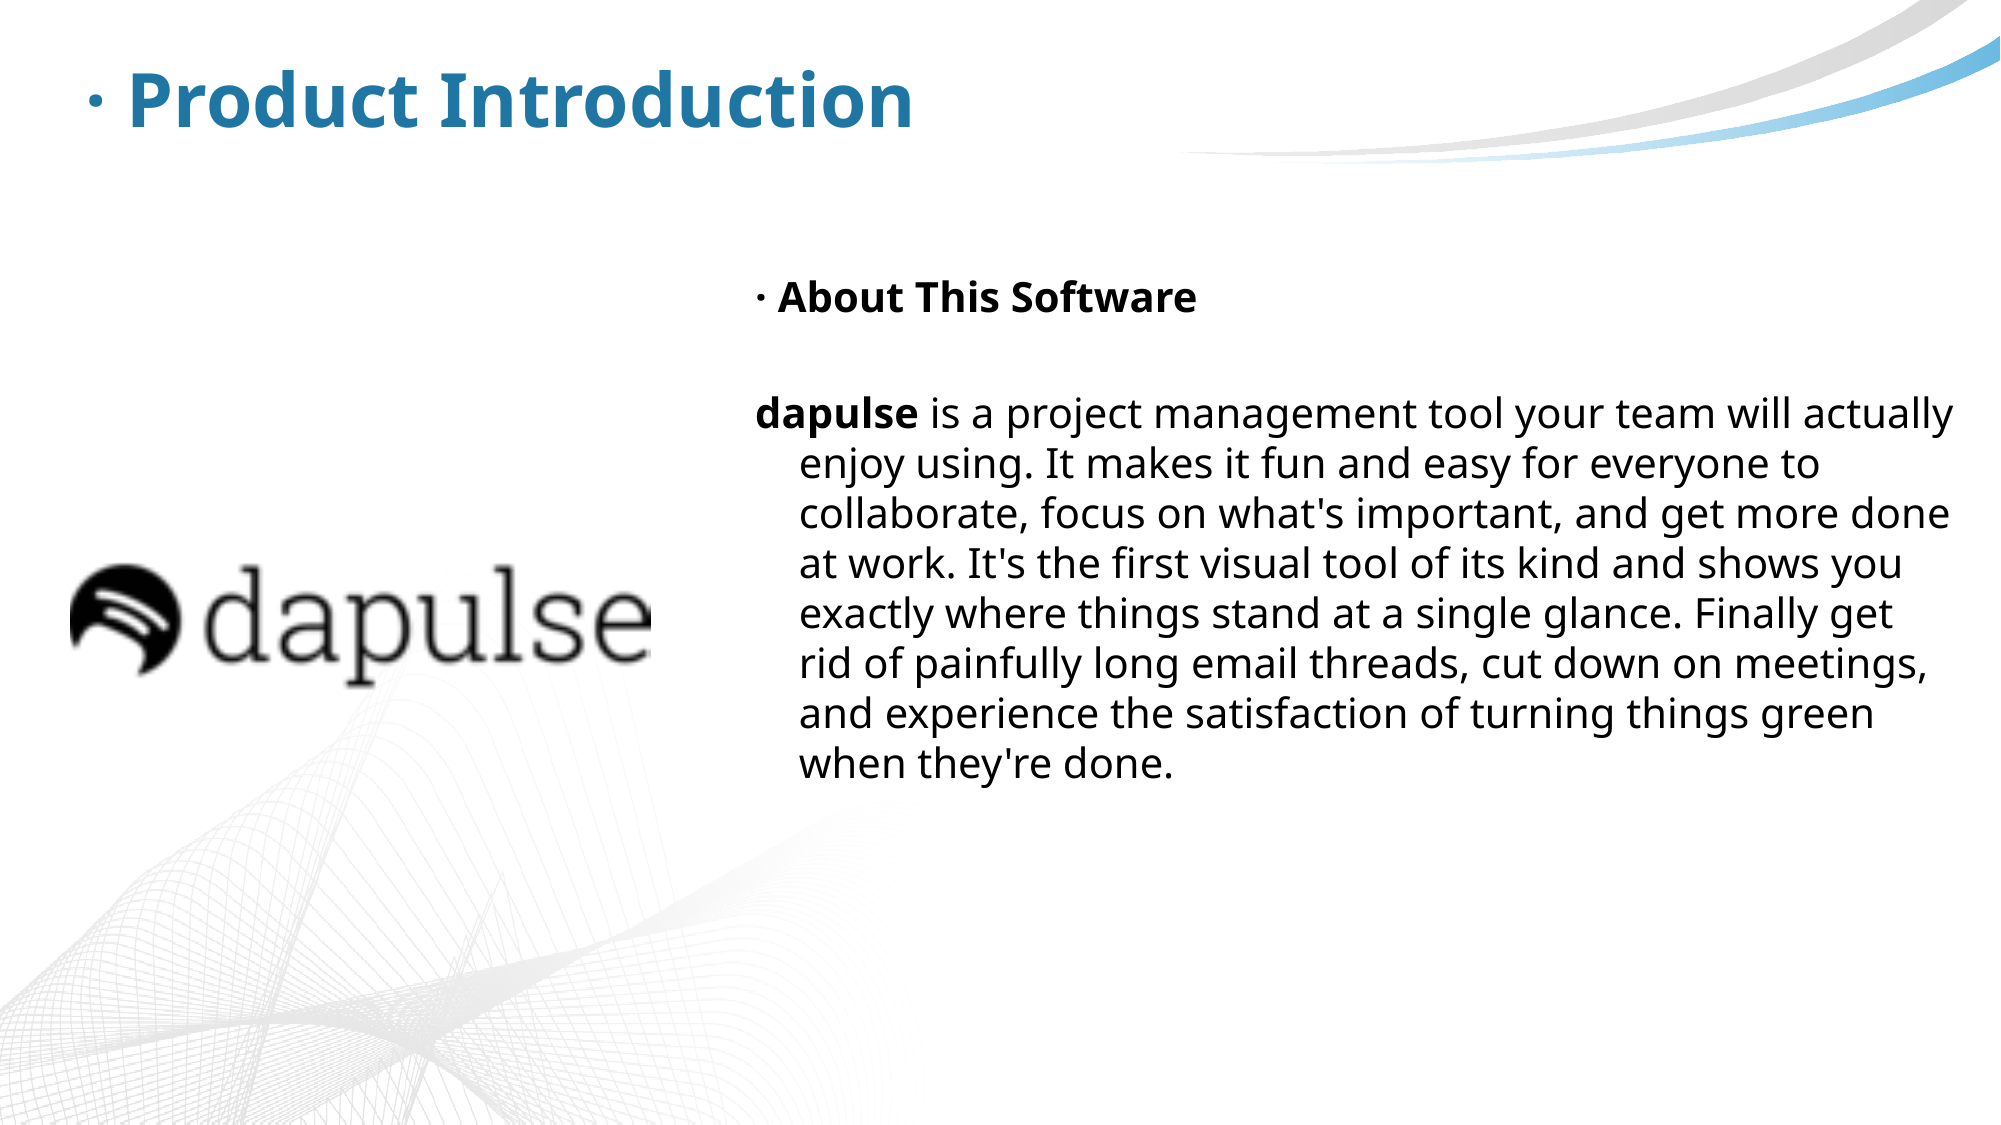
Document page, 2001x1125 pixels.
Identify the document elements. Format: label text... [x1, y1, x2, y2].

title · Product Introduction [70, 20, 1925, 175]
picture [0, 549, 928, 1125]
list · About This Software dapulse is a project management tool your team will actually enjoy using. It makes it fun and easy for everyone to collaborate, focus on what's important, and get more done at work. It's the first visual tool of its kind and shows you exactly where things stand at a single glance. Finally get rid of painfully long email threads, cut down on meetings, and experience the satisfaction of turning things green when they're done. [740, 262, 1969, 994]
